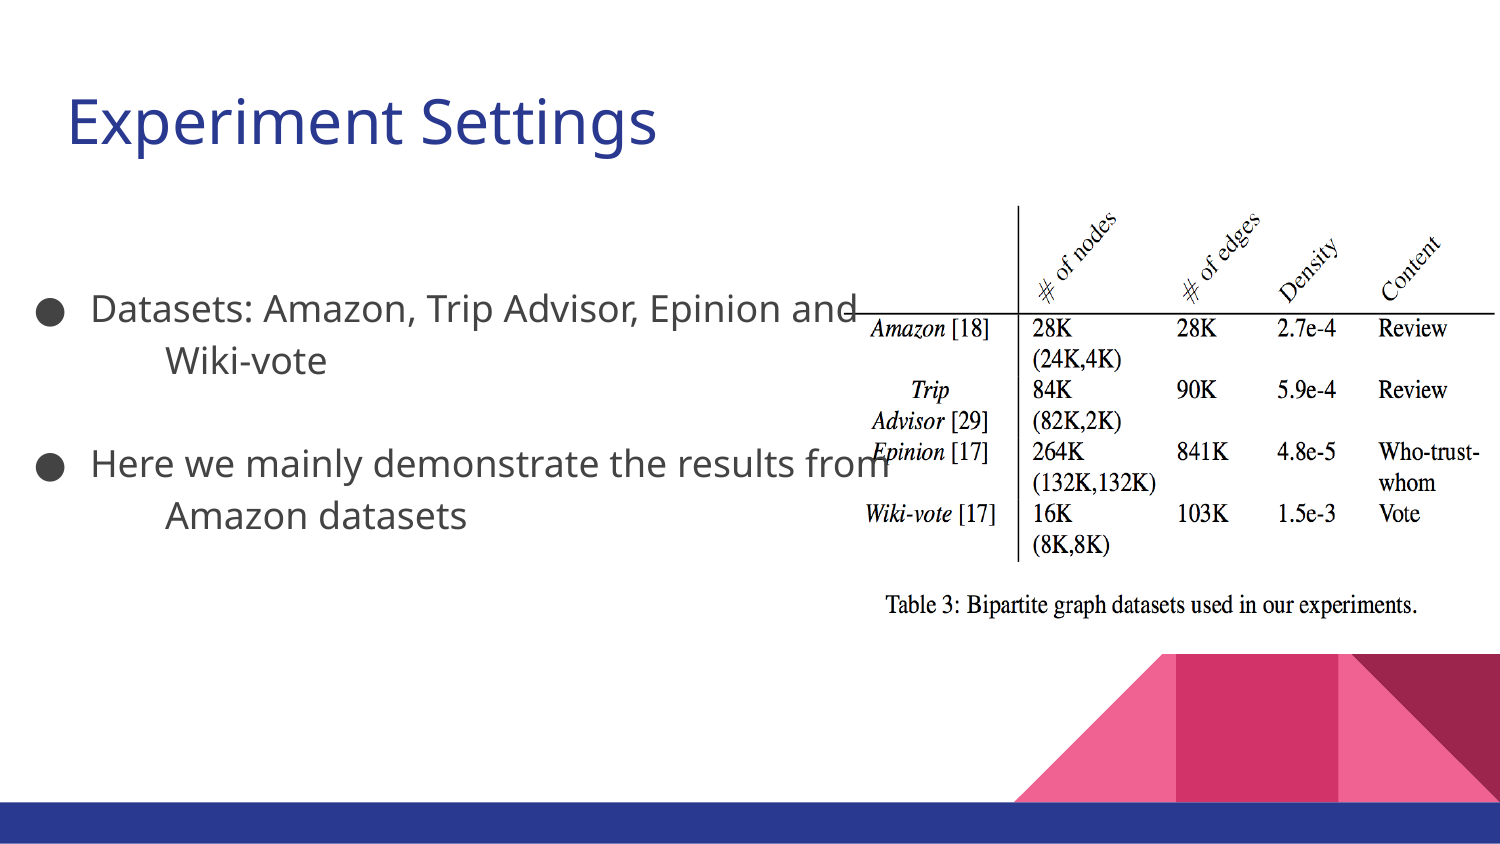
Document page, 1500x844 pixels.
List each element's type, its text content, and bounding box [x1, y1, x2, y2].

title Experiment Settings [51, 67, 1449, 167]
text_box Datasets: Amazon, Trip Advisor, Epinion and Wiki-vote Here we mainly demonstrate the results from Amazon datasets [0, 218, 956, 688]
picture [815, 166, 1500, 654]
